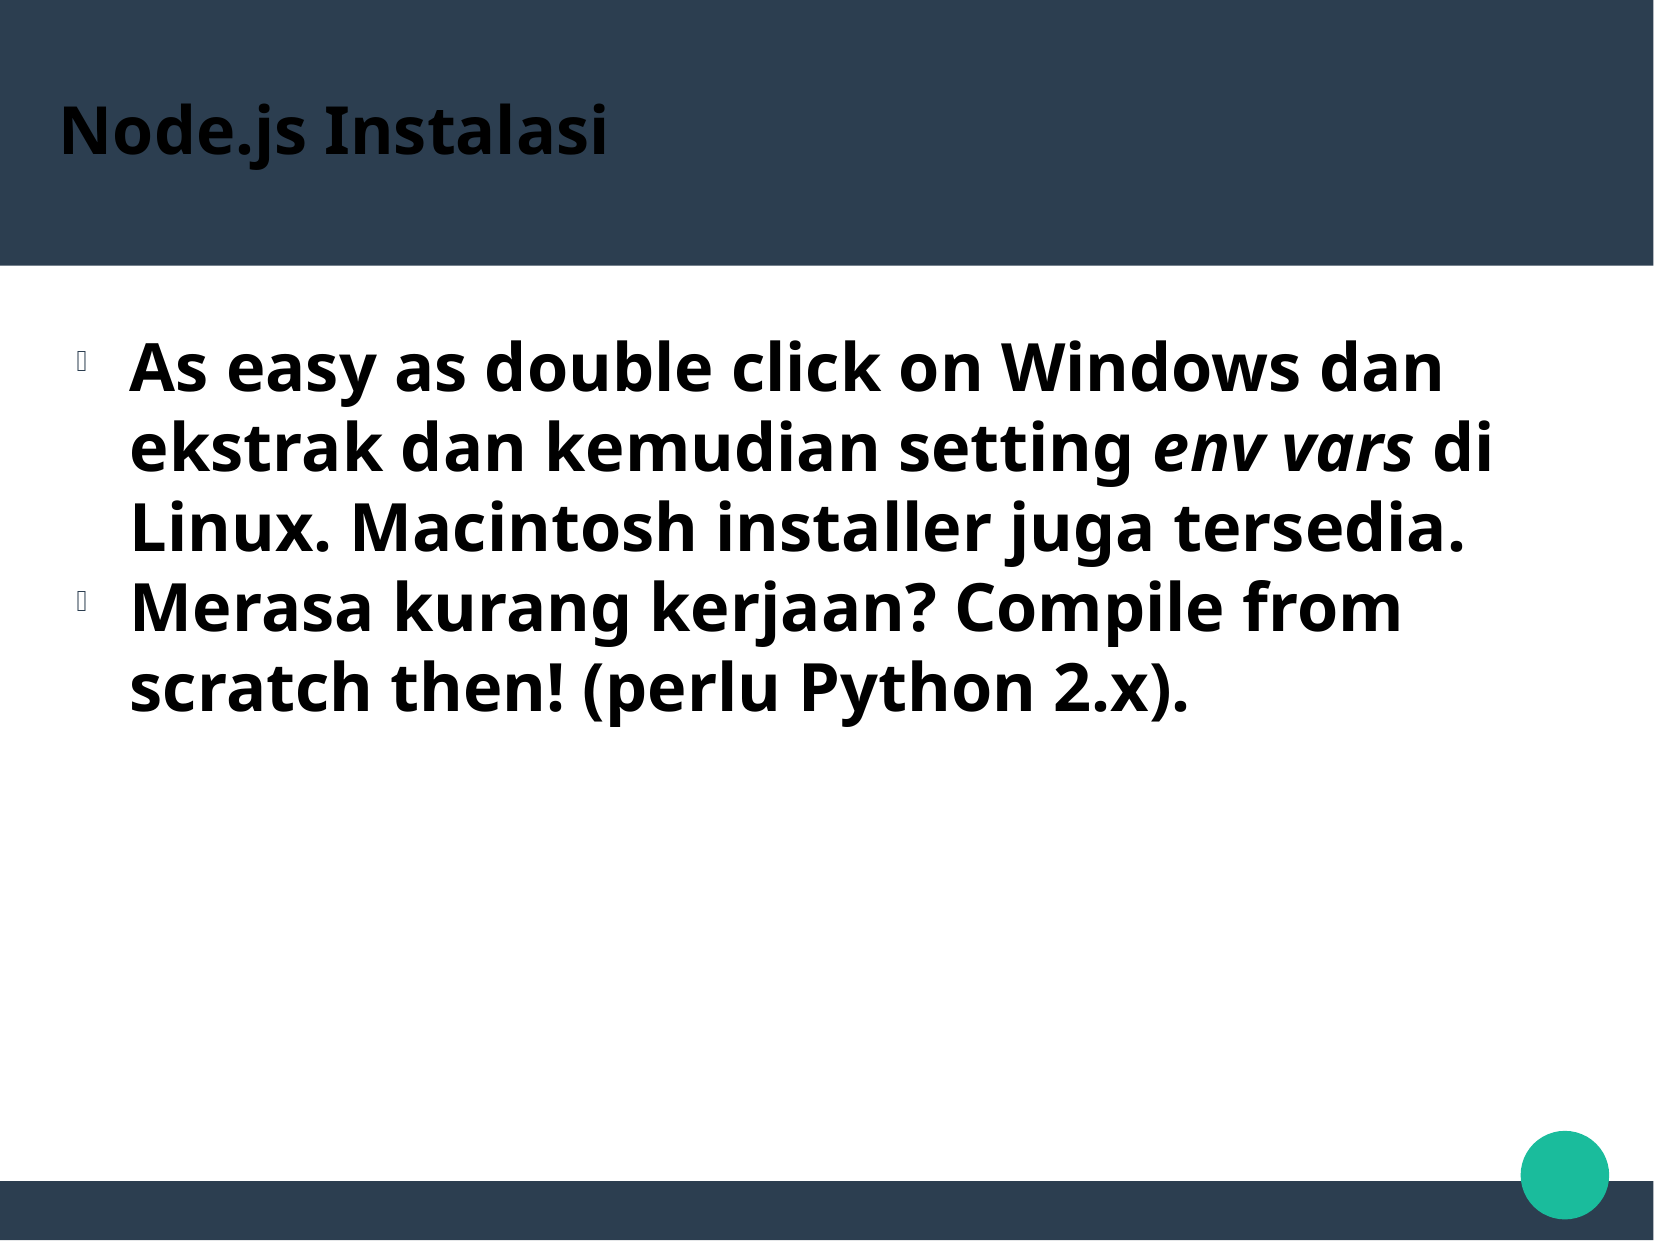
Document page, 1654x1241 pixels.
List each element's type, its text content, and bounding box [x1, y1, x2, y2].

text_box As easy as double click on Windows dan ekstrak dan kemudian setting env vars di Linux. Macintosh installer juga tersedia. Merasa kurang kerjaan? Compile from scratch then! (perlu Python 2.x). [58, 324, 1595, 1152]
text_box Node.js Instalasi [58, 49, 1595, 207]
